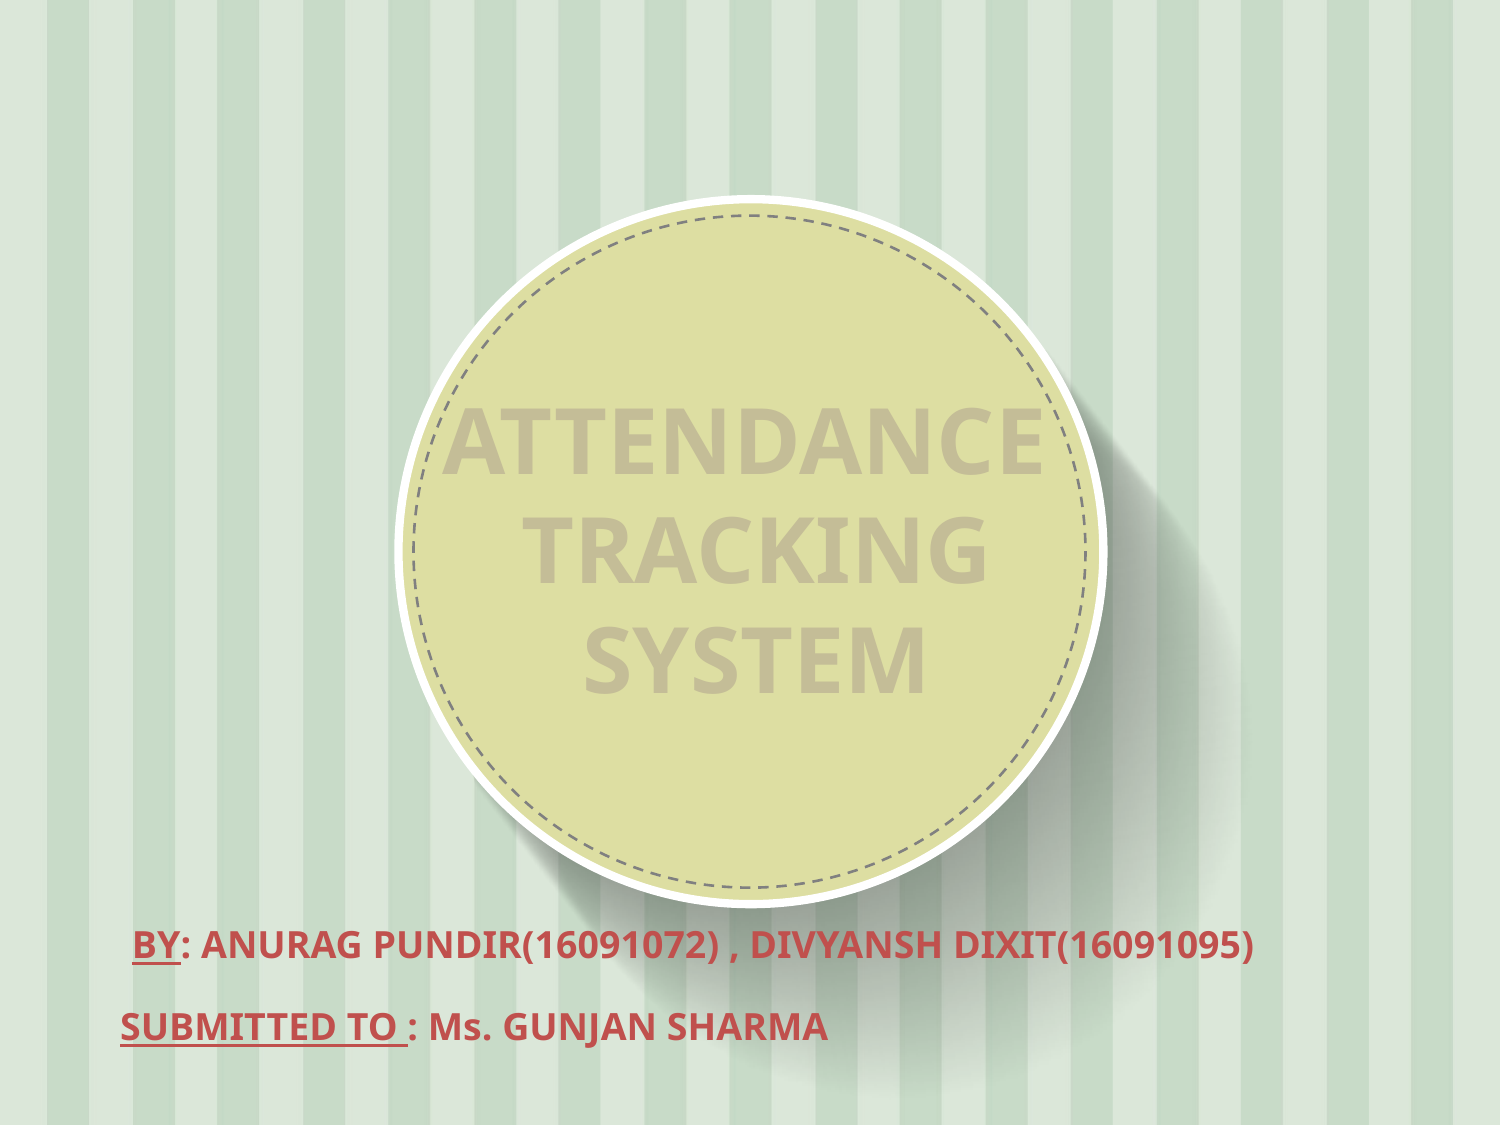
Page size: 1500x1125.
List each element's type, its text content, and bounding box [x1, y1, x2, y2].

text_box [398, 198, 1500, 1125]
picture [0, 0, 1500, 1125]
text_box SUBMITTED TO : Ms. GUNJAN SHARMA [105, 996, 393, 1056]
text_box BY: ANURAG PUNDIR(16091072) , DIVYANSH DIXIT(16091095) [117, 913, 393, 974]
